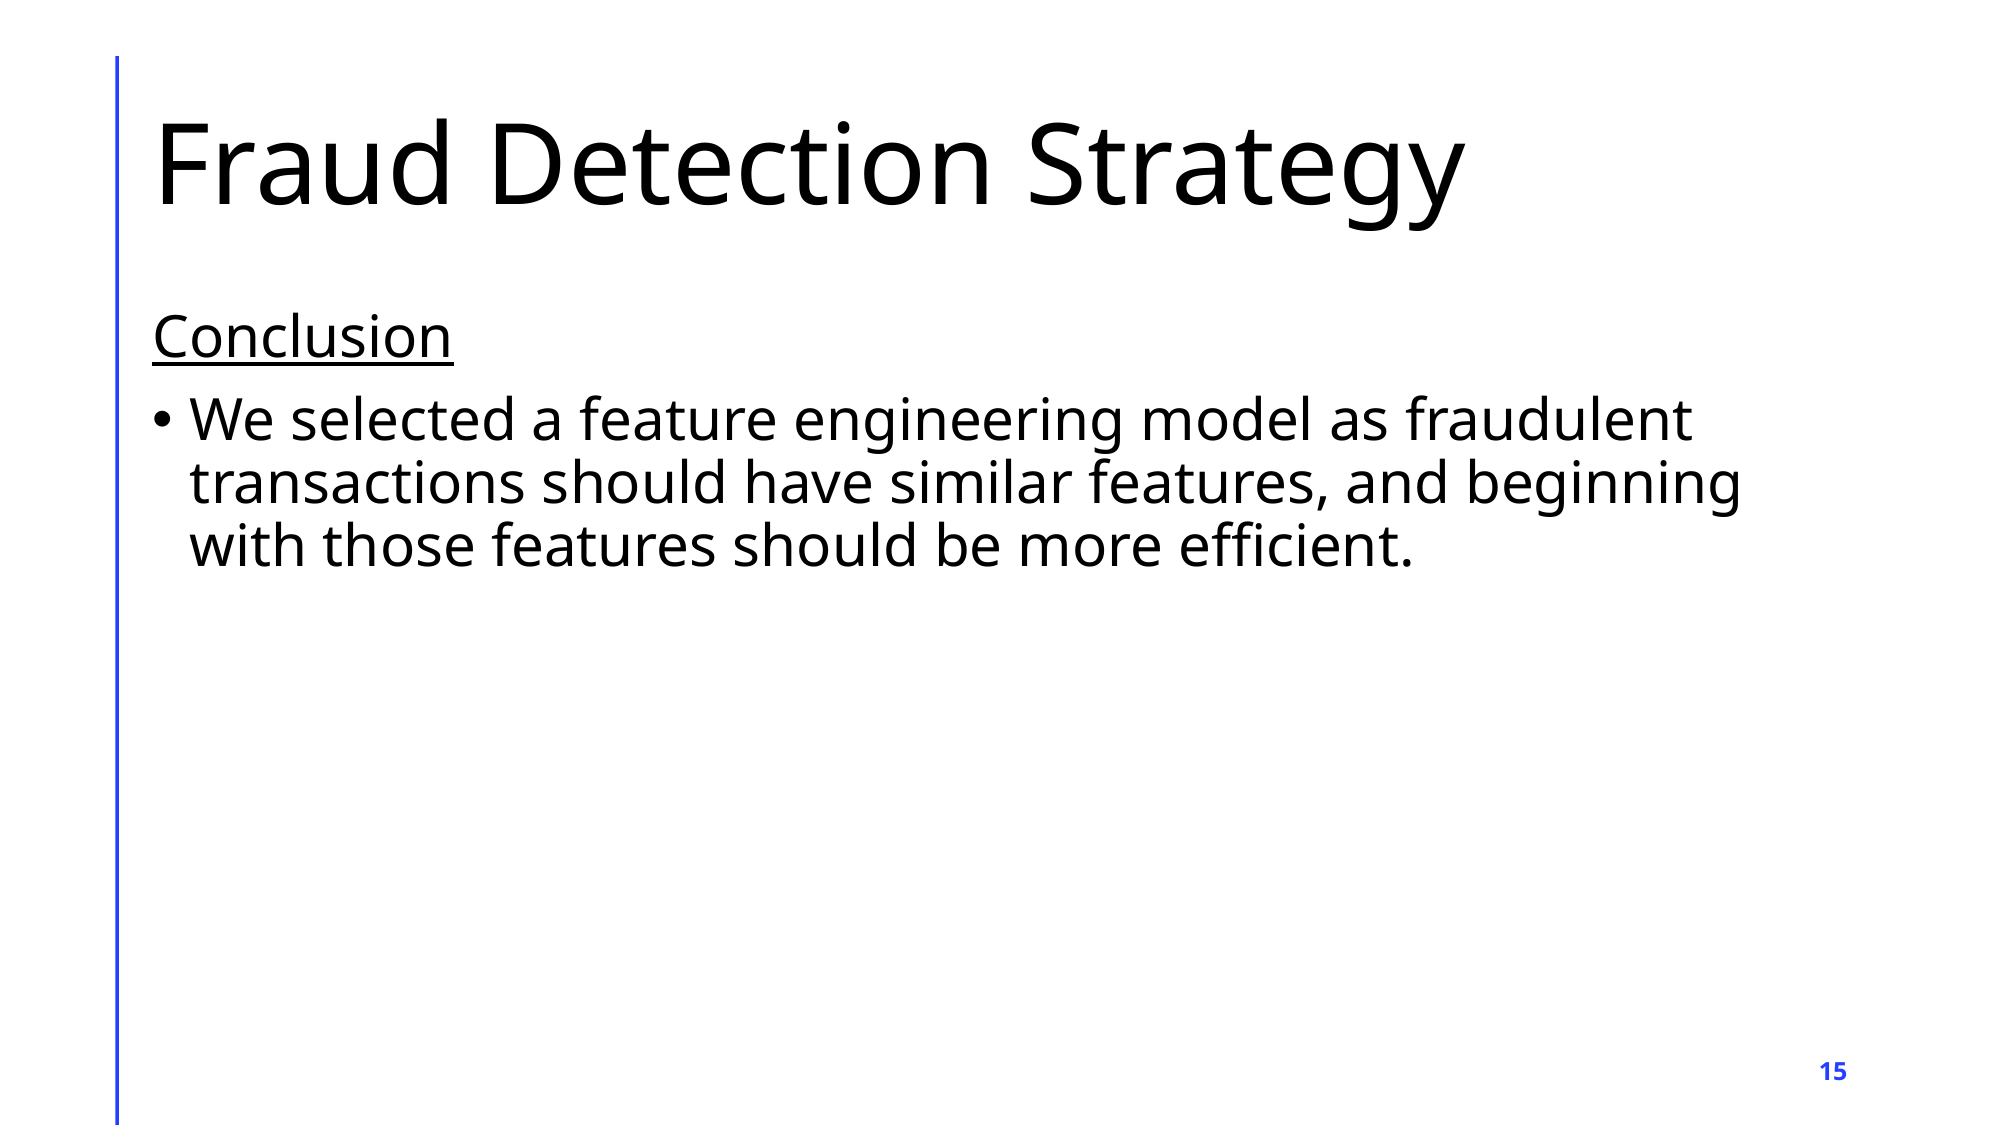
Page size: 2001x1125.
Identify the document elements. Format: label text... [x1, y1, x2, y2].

slide_number ‹#› [1412, 1042, 1863, 1103]
title Fraud Detection Strategy [137, 59, 1863, 278]
list Conclusion We selected a feature engineering model as fraudulent transactions should have similar features, and beginning with those features should be more efficient. [137, 299, 1863, 1014]
